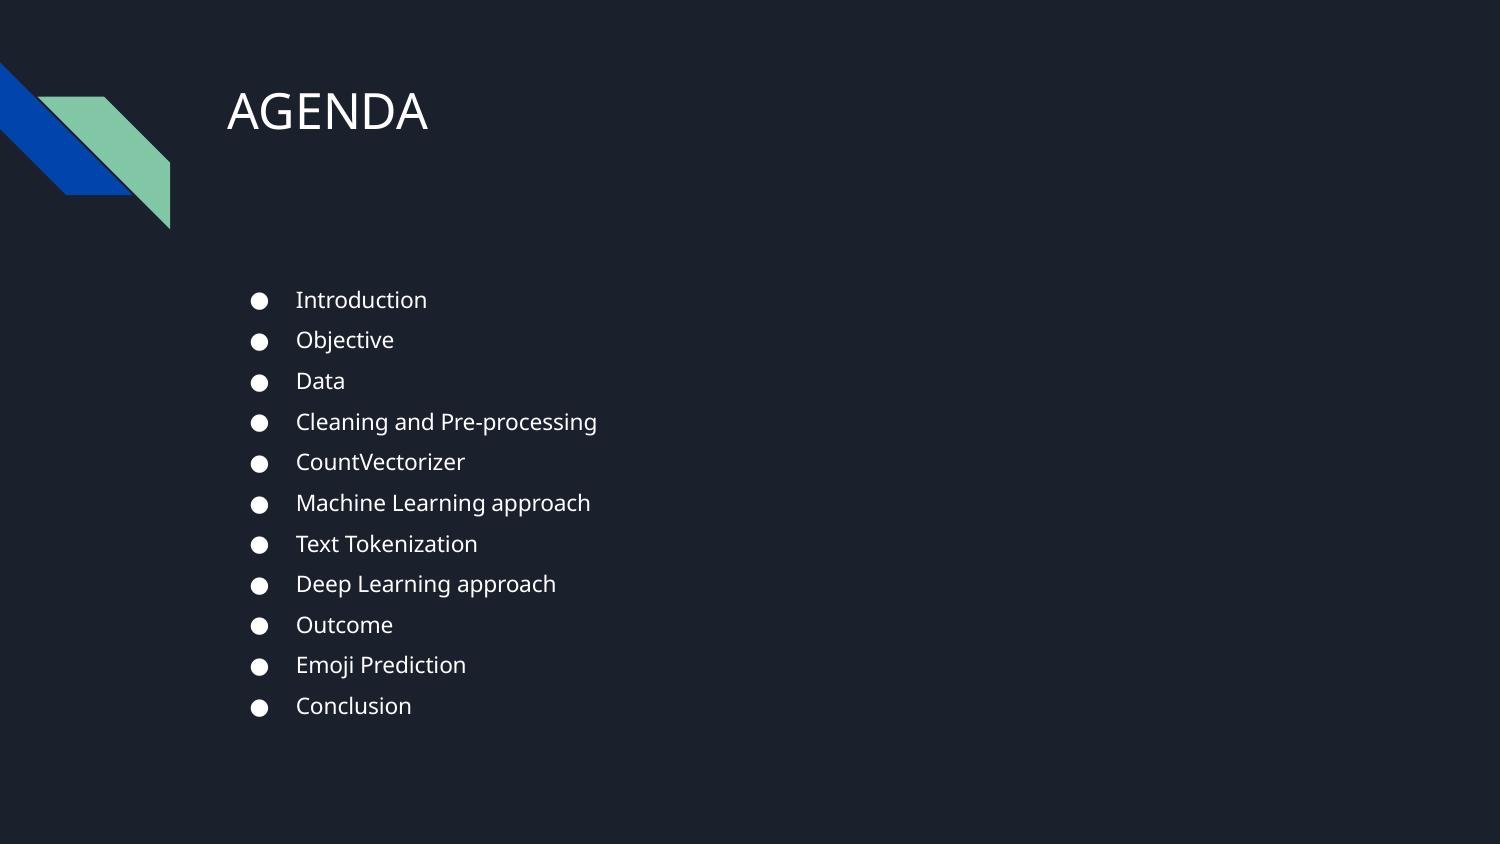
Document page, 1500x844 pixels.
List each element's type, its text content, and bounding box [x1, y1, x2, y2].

list Introduction Objective Data Cleaning and Pre-processing CountVectorizer Machine Learning approach Text Tokenization Deep Learning approach Outcome Emoji Prediction Conclusion [212, 257, 1368, 735]
title AGENDA [212, 64, 1368, 215]
